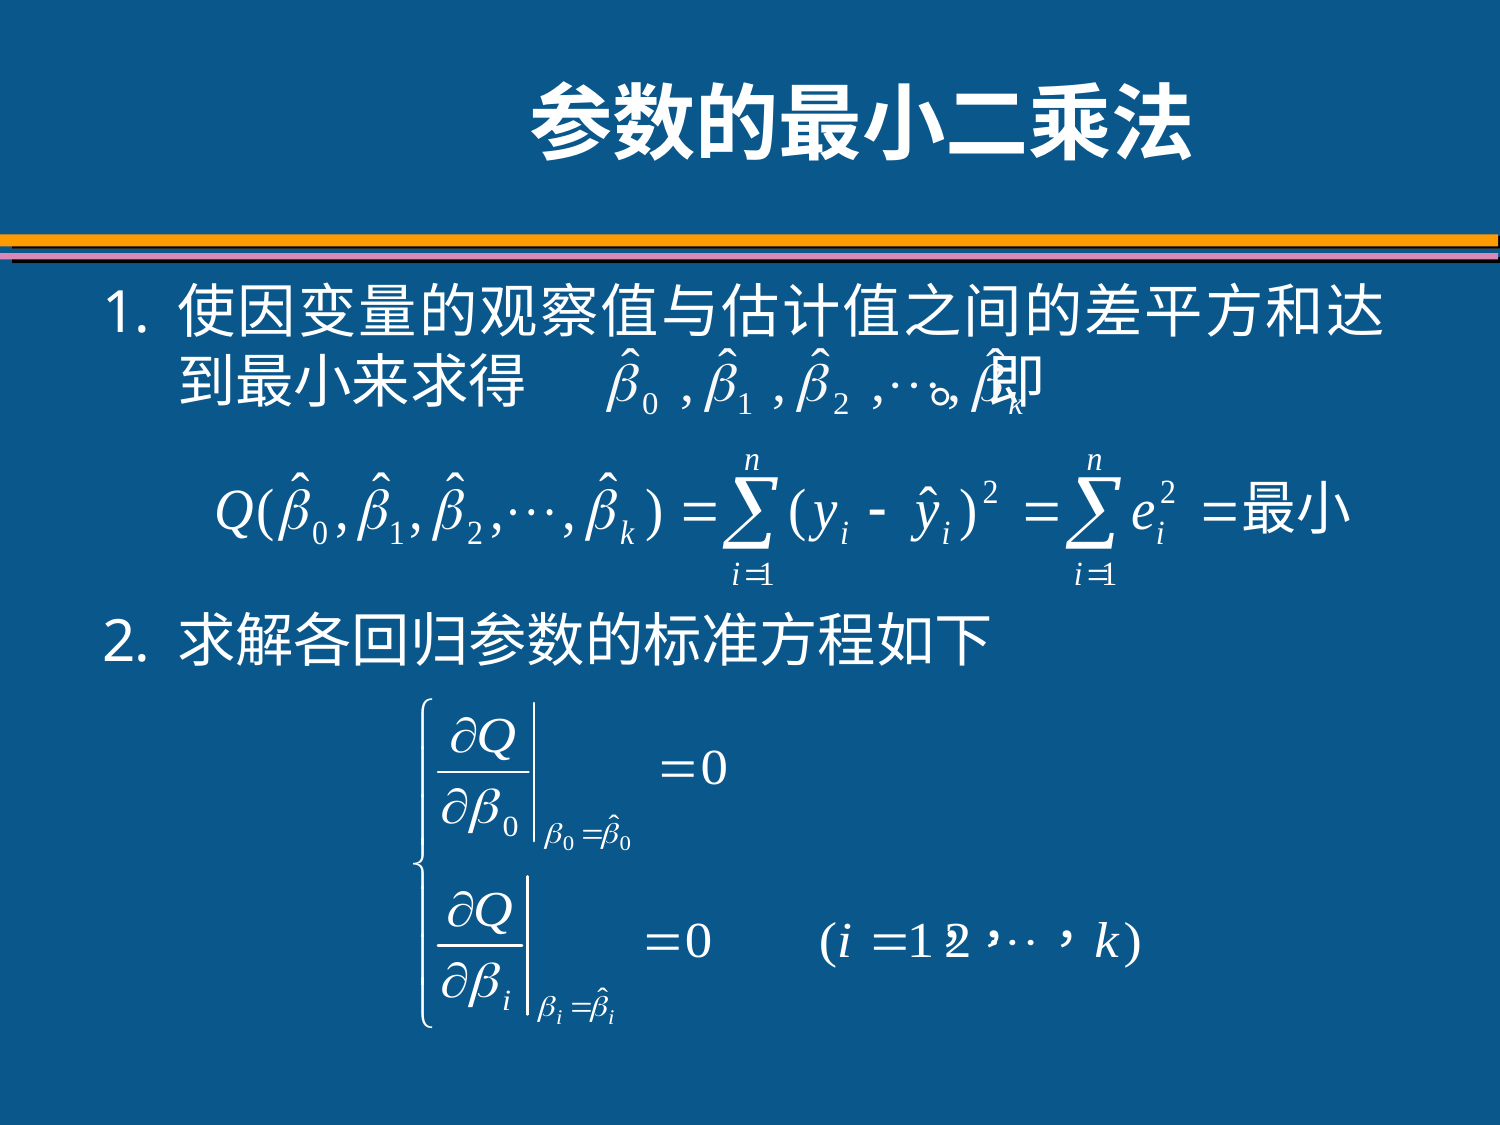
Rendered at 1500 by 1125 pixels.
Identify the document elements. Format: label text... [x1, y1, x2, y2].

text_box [401, 687, 1149, 1038]
title 参数的最小二乘法 [300, 37, 1425, 213]
text_box 求解各回归参数的标准方程如下 [87, 596, 1395, 681]
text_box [207, 432, 1355, 596]
text_box 使因变量的观察值与估计值之间的差平方和达到最小来求得 。即 [87, 267, 1400, 422]
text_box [595, 337, 1036, 426]
